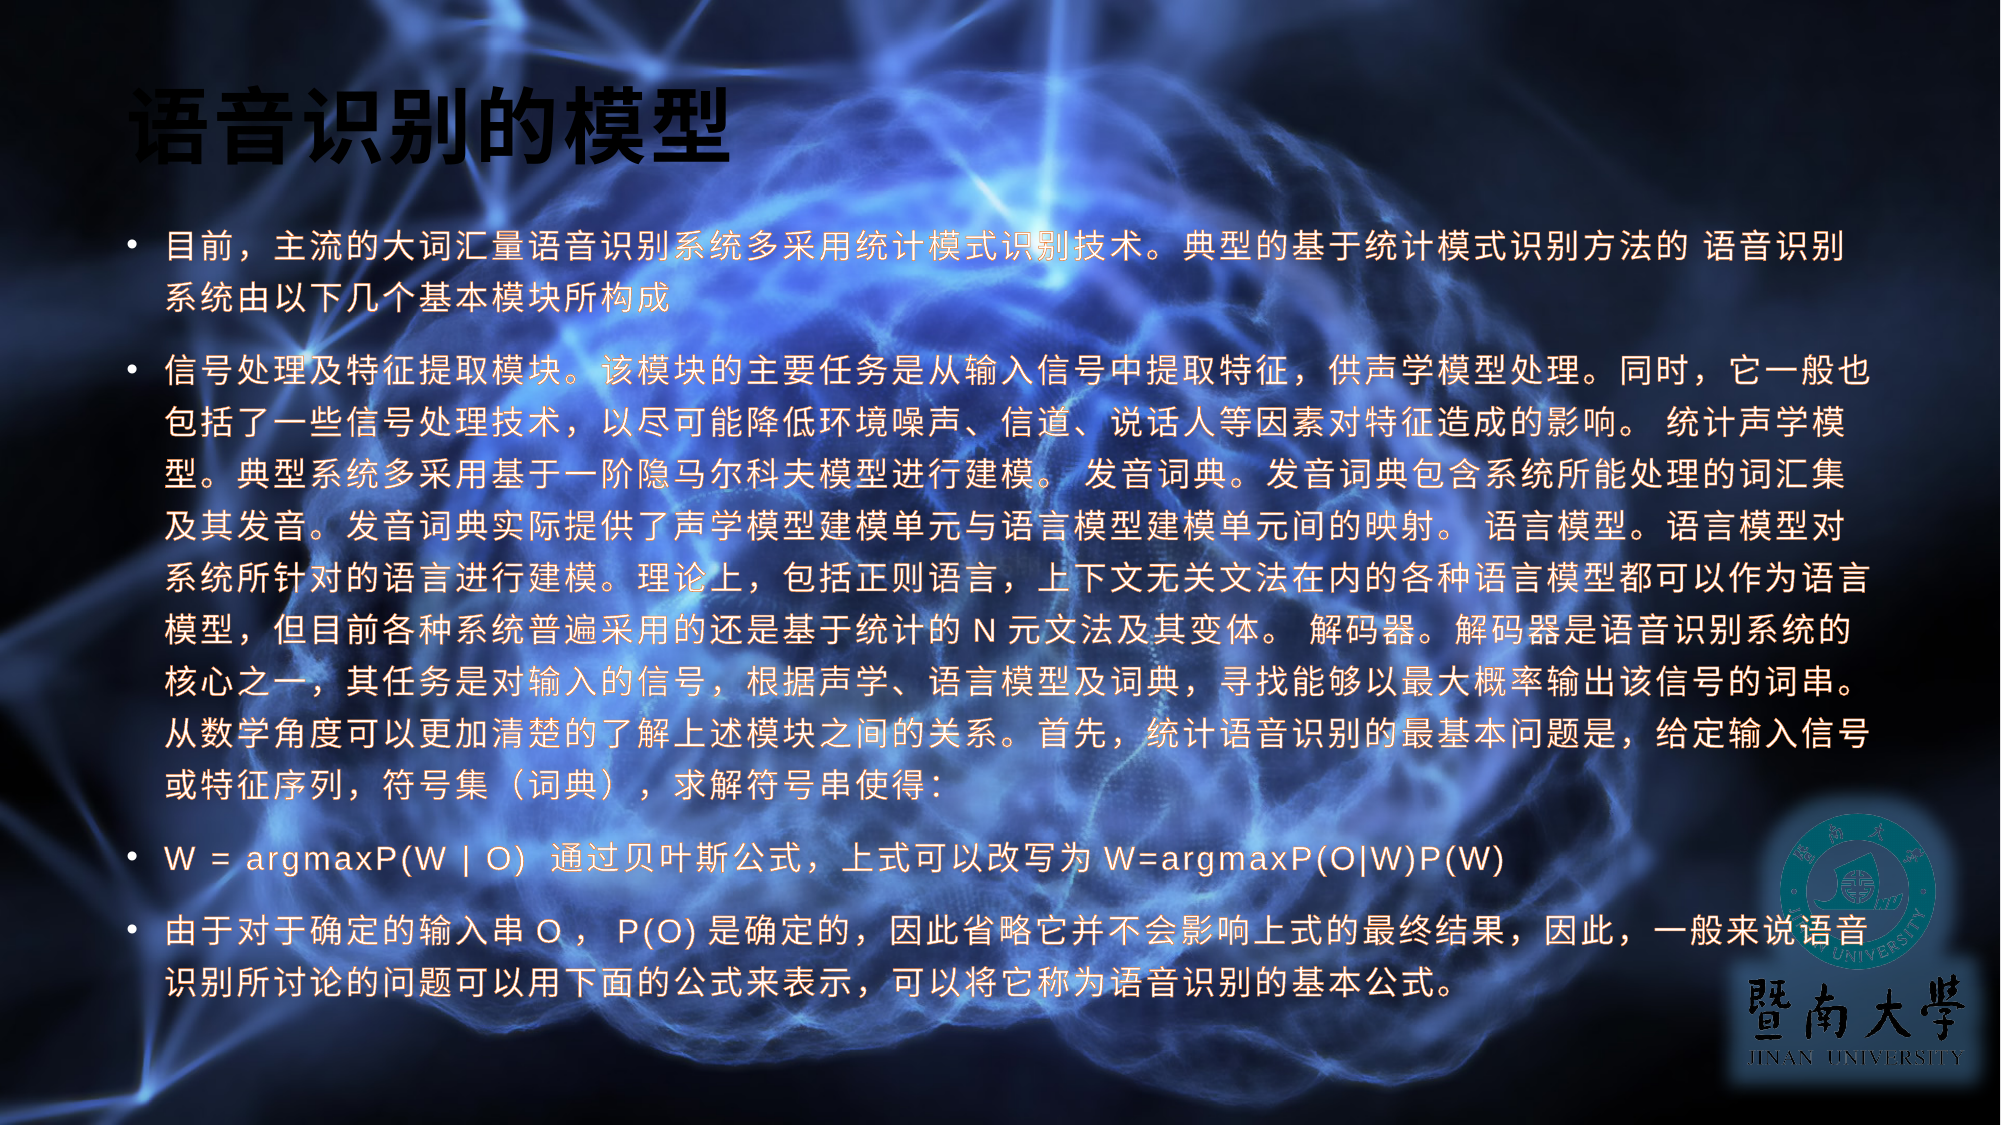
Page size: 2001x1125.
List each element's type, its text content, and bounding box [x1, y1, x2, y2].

title 语音识别的模型 [109, 70, 1891, 178]
picture [1695, 792, 2001, 1094]
picture [0, 0, 2001, 1125]
list 目前，主流的大词汇量语音识别系统多采用统计模式识别技术。典型的基于统计模式识别方法的 语音识别系统由以下几个基本模块所构成 信号处理及特征提取模块。该模块的主要任务是从输入信号中提取特征，供声学模型处理。同时，它一般也包括了一些信号处理技术，以尽可能降低环境噪声、信道、说话人等因素对特征造成的影响。 统计声学模型。典型系统多采用基于一阶隐马尔科夫模型进行建模。 发音词典。发音词典包含系统所能处理的词汇集及其发音。发音词典实际提供了声学模型建模单元与语言模型建模单元间的映射。 语言模型。语言模型对系统所针对的语言进行建模。理论上，包括正则语言，上下文无关文法在内的各种语言模型都可以作为语言模型，但目前各种系统普遍采用的还是基于统计的N元文法及其变体。 解码器。解码器是语音识别系统的核心之一，其任务是对输入的信号，根据声学、语言模型及词典，寻找能够以最大概率输出该信号的词串。 从数学角度可以更加清楚的了解上述模块之间的关系。首先，统计语音识别的最基本问题是，给定输入信号或特征序列，符号集（词典），求解符号串使得： W = argmaxP(W | O) 通过贝叶斯公式，上式可以改写为W=argmaxP(O|W)P(W) 由于对于确定的输入串O，P(O)是确定的，因此省略它并不会影响上式的最终结果，因此，一般来说语音识别所讨论的问题可以用下面的公式来表示，可以将它称为语音识别的基本公式。 [109, 212, 1891, 1040]
